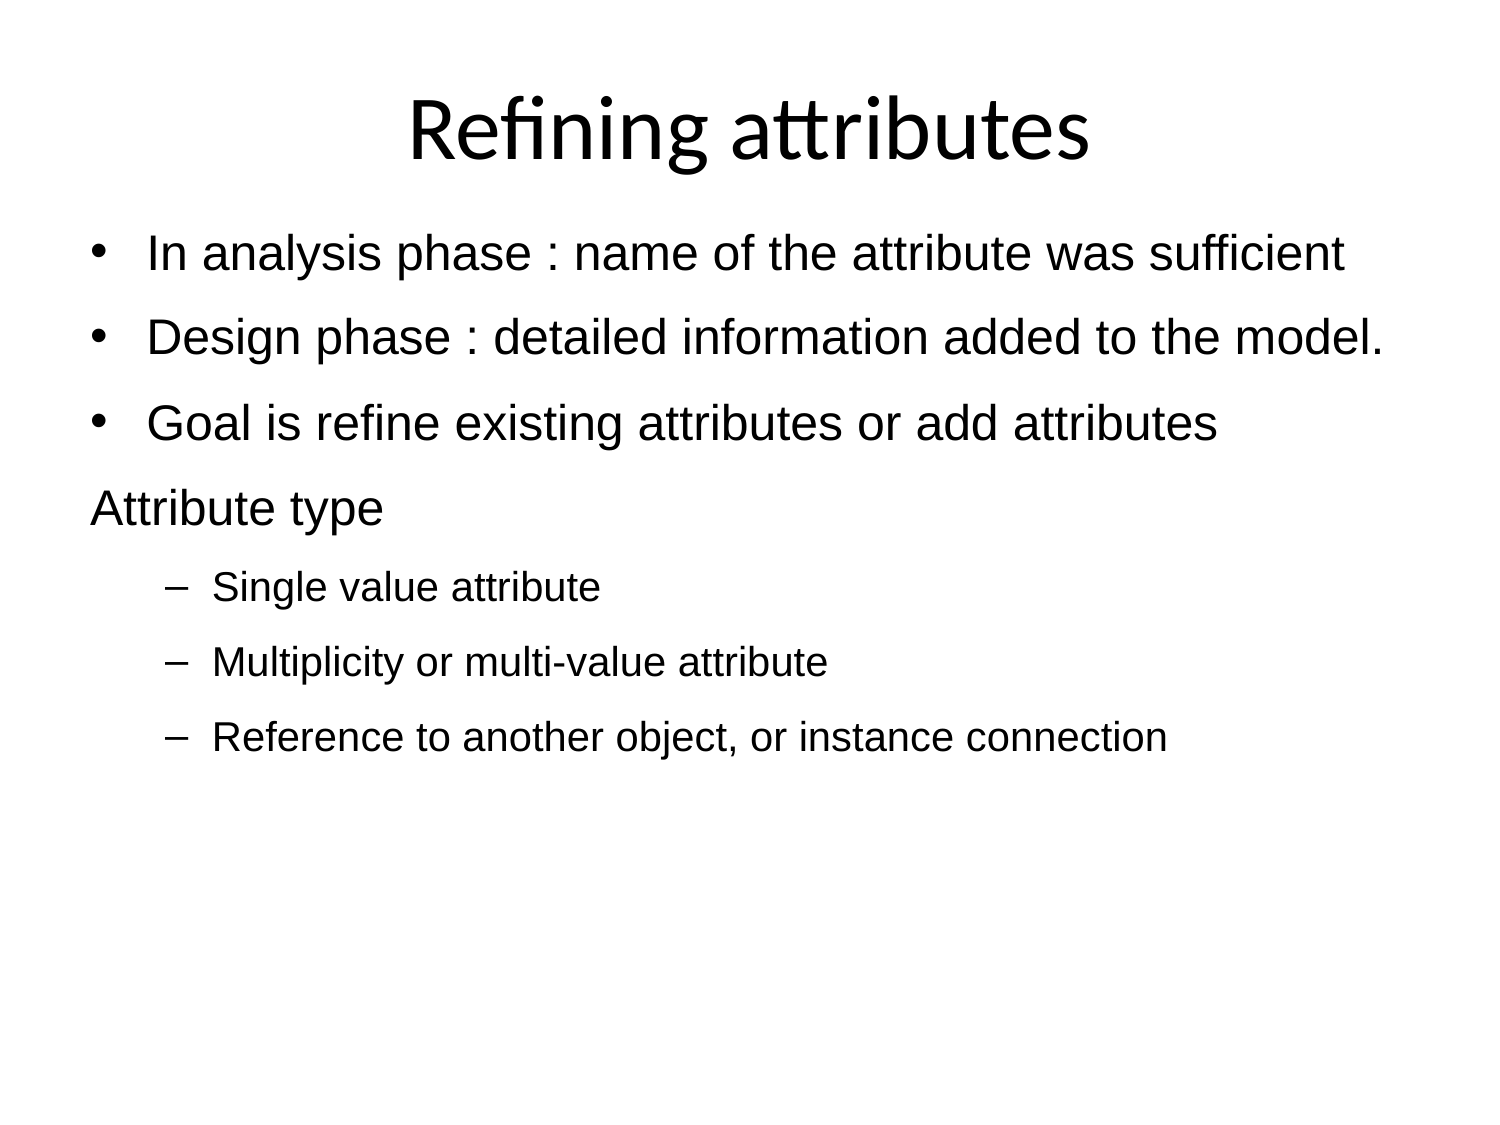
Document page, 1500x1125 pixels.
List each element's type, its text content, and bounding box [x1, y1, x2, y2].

list In analysis phase : name of the attribute was sufficient Design phase : detailed information added to the model. Goal is refine existing attributes or add attributes Attribute type Single value attribute Multiplicity or multi-value attribute Reference to another object, or instance connection [75, 212, 1425, 1075]
title Refining attributes [75, 45, 1425, 200]
